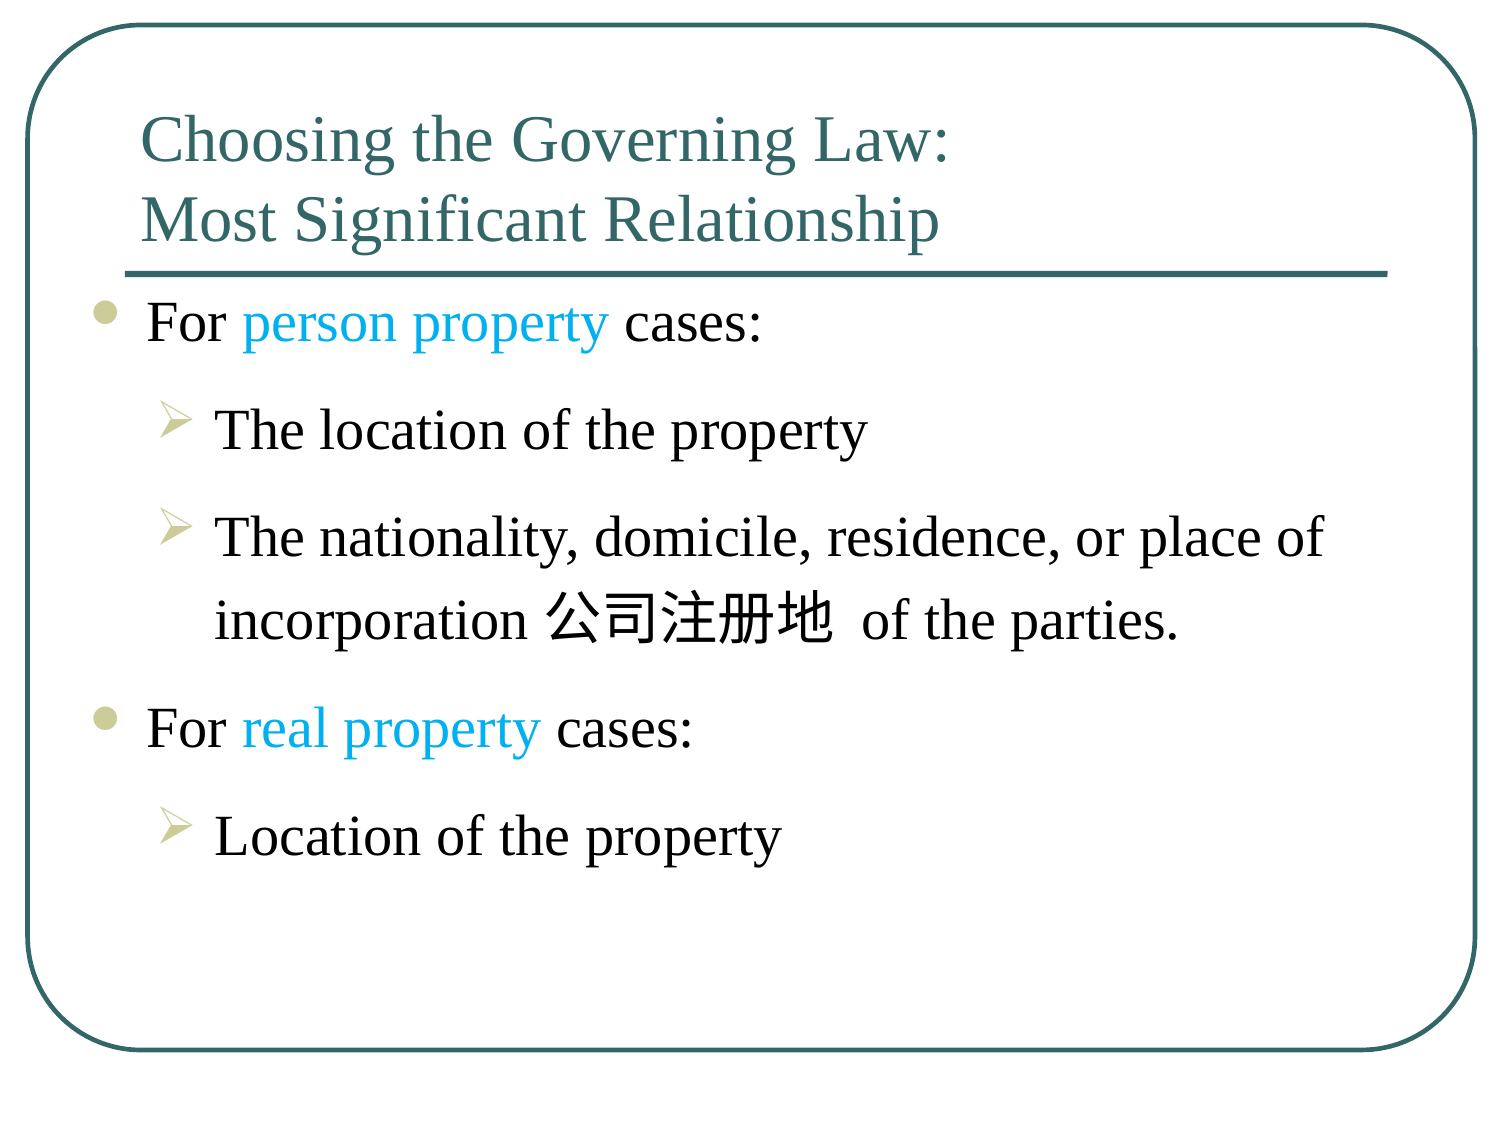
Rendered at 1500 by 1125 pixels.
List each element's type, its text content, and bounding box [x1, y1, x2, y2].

list For person property cases: The location of the property The nationality, domicile, residence, or place of incorporation公司注册地 of the parties. For real property cases: Location of the property [75, 262, 1438, 963]
title Choosing the Governing Law: Most Significant Relationship [125, 87, 1388, 262]
